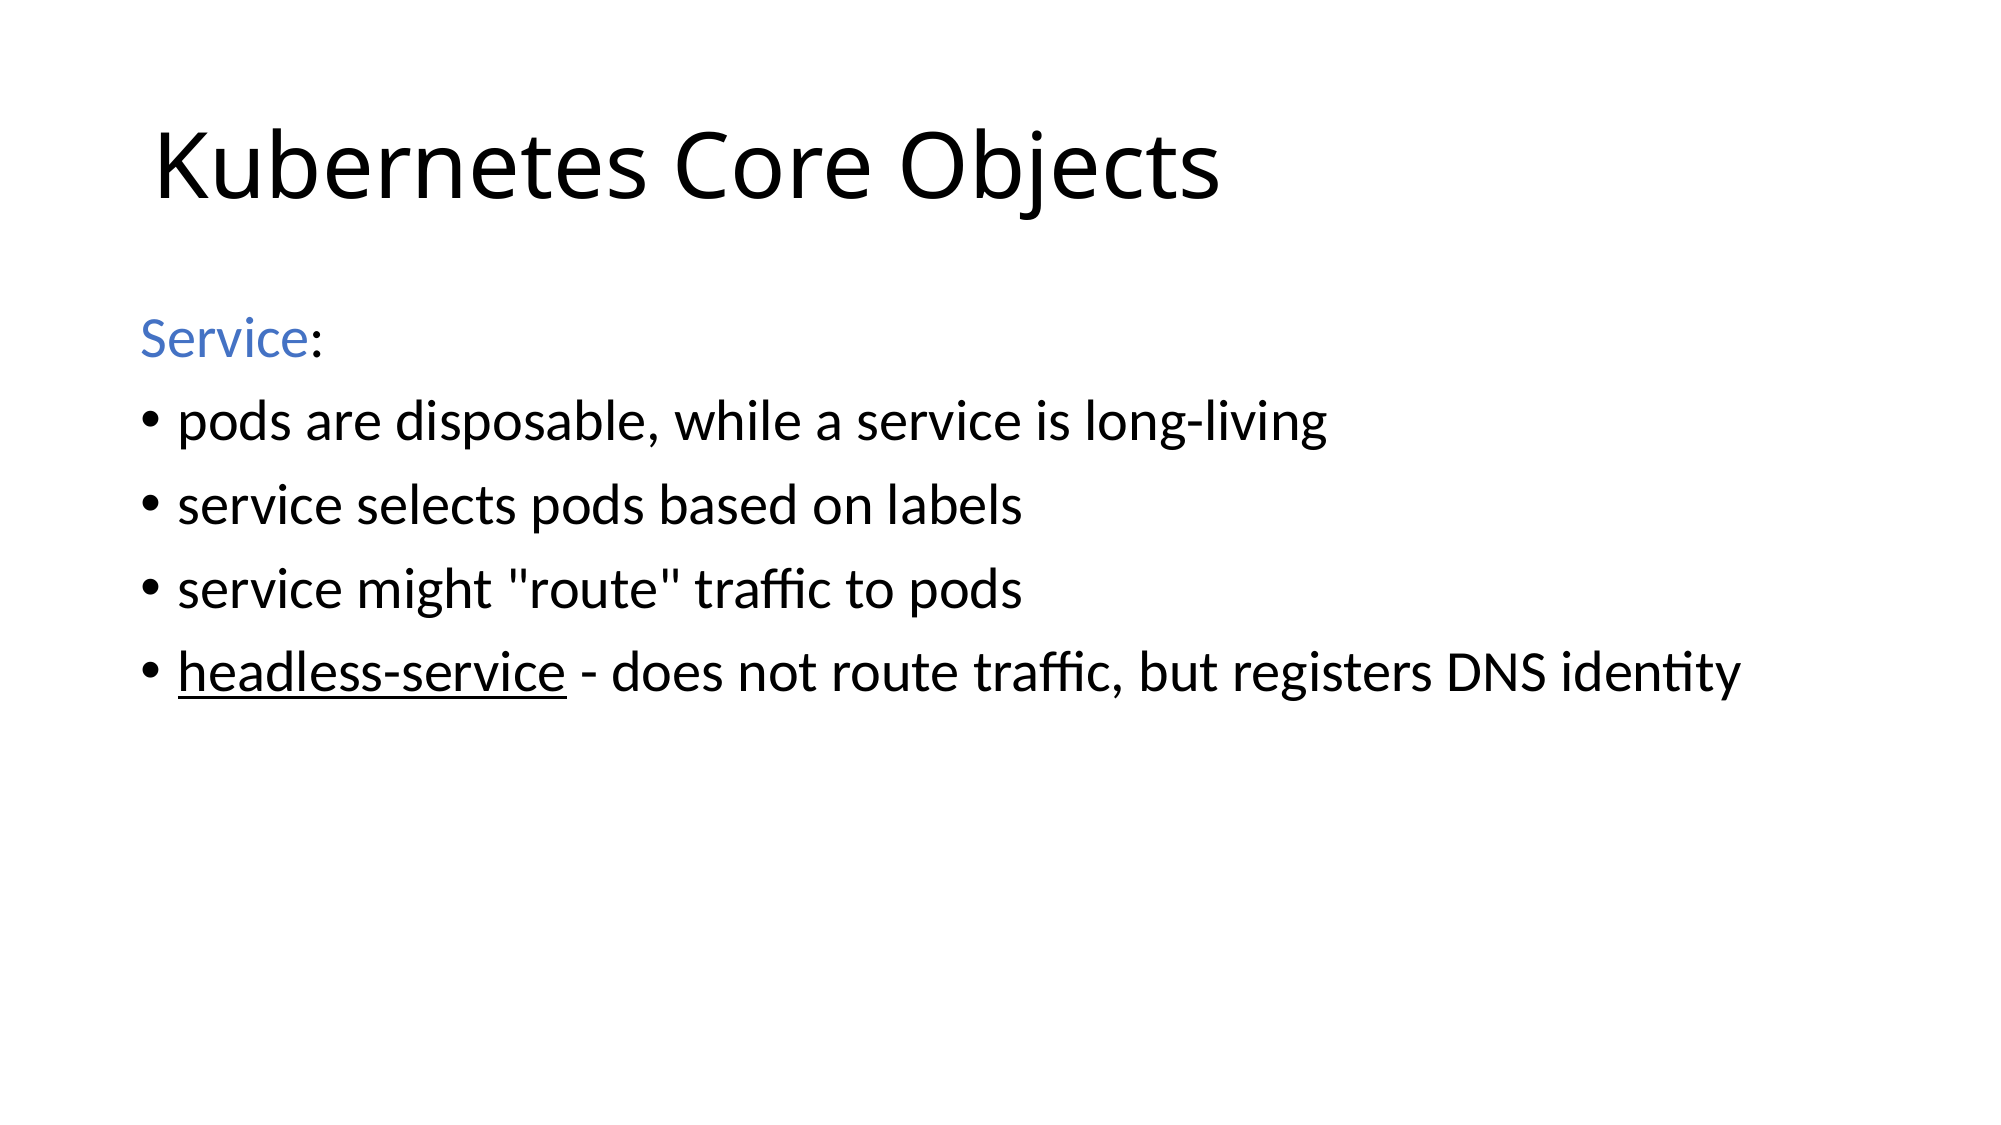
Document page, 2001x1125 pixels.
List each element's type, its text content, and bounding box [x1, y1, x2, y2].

list Service: pods are disposable, while a service is long-living service selects pods based on labels service might "route" traffic to pods headless-service - does not route traffic, but registers DNS identity [125, 299, 1851, 1014]
title Kubernetes Core Objects [137, 59, 1863, 278]
